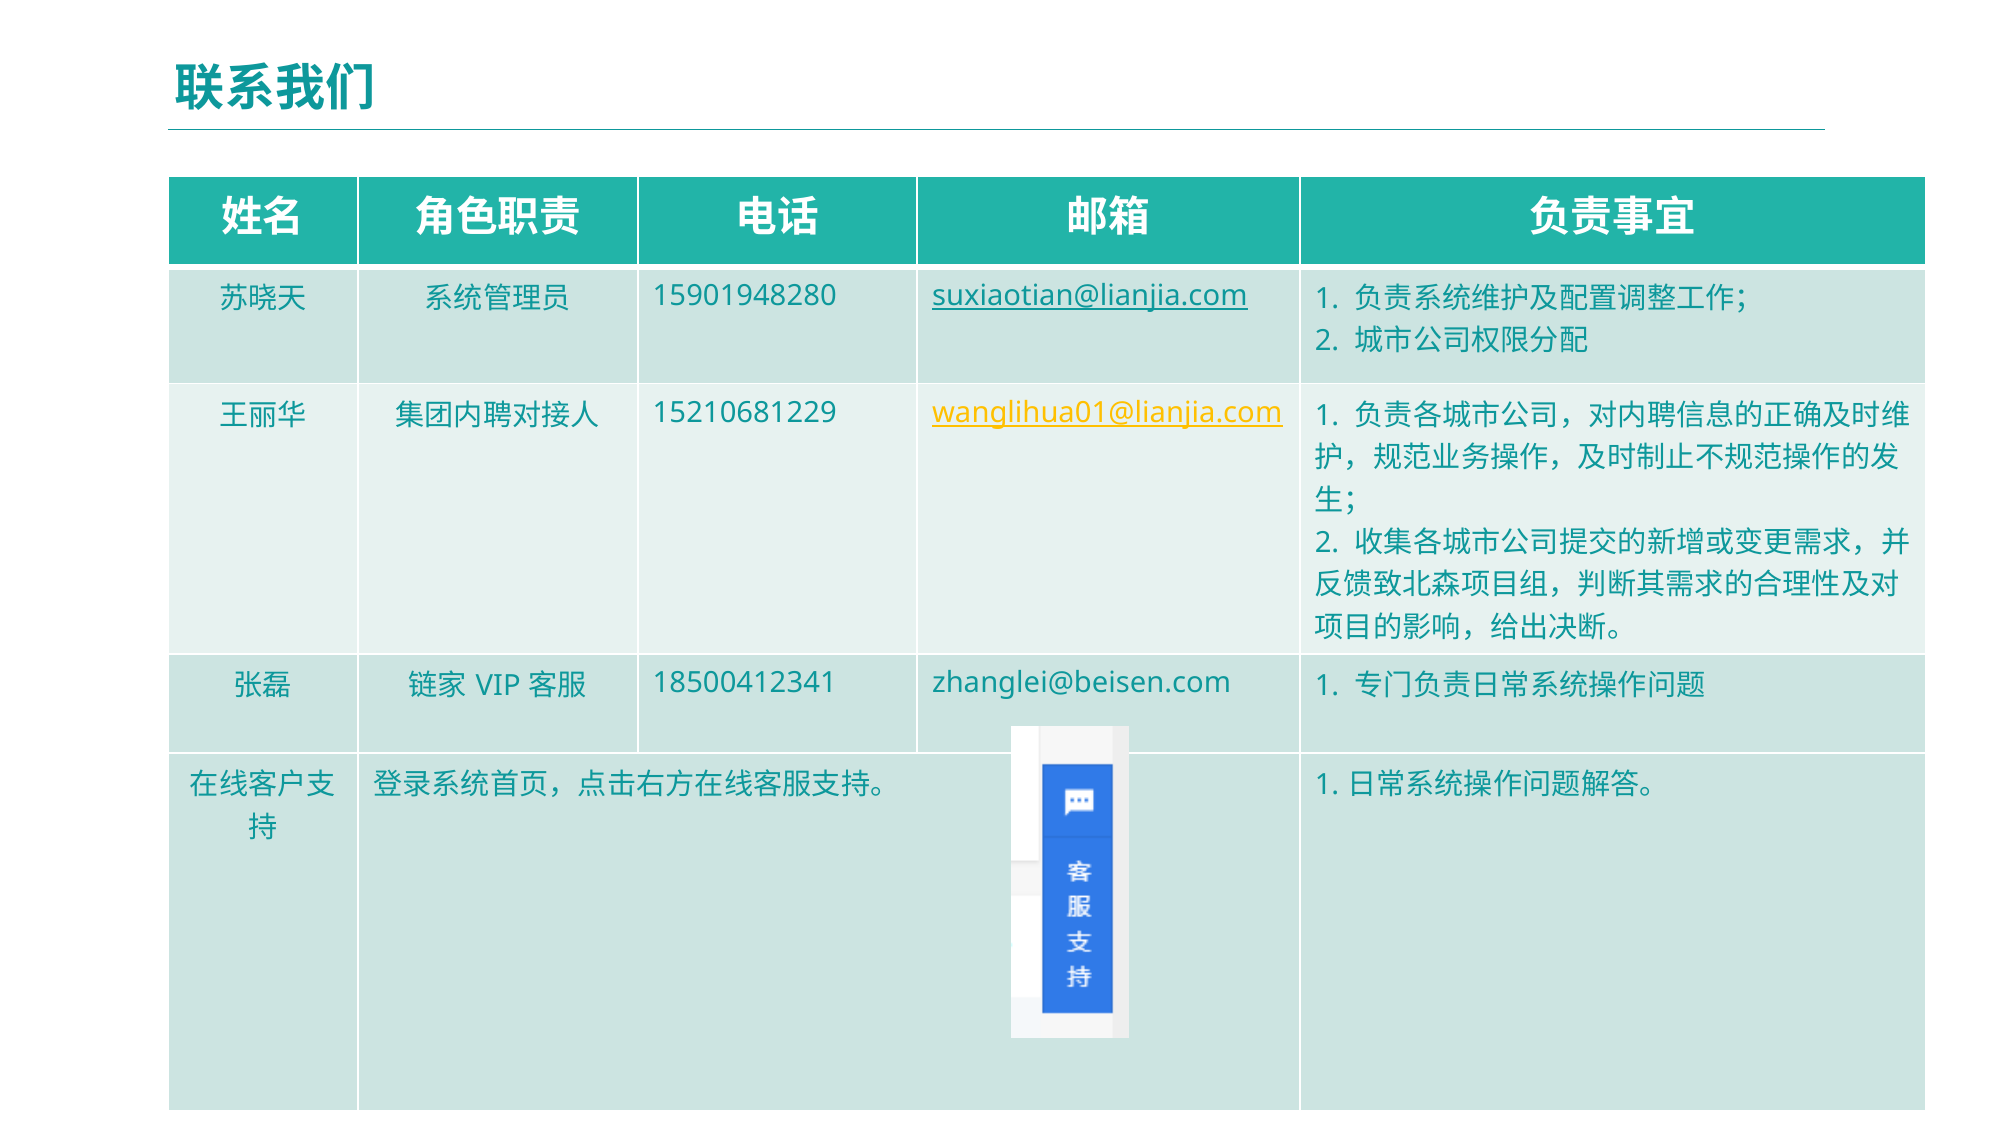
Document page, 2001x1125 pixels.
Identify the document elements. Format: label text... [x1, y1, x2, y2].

table_cell 系统管理员 [359, 270, 637, 383]
table_cell 1. 负责系统维护及配置调整工作； 2. 城市公司权限分配 [1301, 270, 1925, 383]
table_cell 1.日常系统操作问题解答。 [1301, 754, 1925, 1110]
table_cell 18500412341 [639, 655, 916, 752]
table_header 姓名 [169, 177, 357, 264]
table_cell 登录系统首页，点击右方在线客服支持。 [359, 754, 1299, 1110]
table_cell 1. 负责各城市公司，对内聘信息的正确及时维护，规范业务操作，及时制止不规范操作的发生； 2. 收集各城市公司提交的新增或变更需求，并反馈致北森项目组，判断其需求的合理性及对项目的影响，给出决断。 [1301, 384, 1925, 653]
table_cell 15901948280 [639, 270, 916, 383]
table_cell suxiaotian@lianjia.com [918, 270, 1299, 383]
table_cell 苏晓天 [169, 270, 357, 383]
table_cell 链家VIP客服 [359, 655, 637, 752]
table_cell 在线客户支持 [169, 754, 357, 1110]
table_cell 集团内聘对接人 [359, 384, 637, 653]
table_header 角色职责 [359, 177, 637, 264]
title 联系我们 [27, 42, 1753, 129]
table_cell 王丽华 [169, 384, 357, 653]
table_cell 15210681229 [639, 384, 916, 653]
table_header 电话 [639, 177, 916, 264]
table_cell 1. 专门负责日常系统操作问题 [1301, 655, 1925, 752]
table_header 负责事宜 [1301, 177, 1925, 264]
table_cell 张磊 [169, 655, 357, 752]
table_cell zhanglei@beisen.com [918, 655, 1299, 752]
picture [1011, 726, 1130, 1039]
table_header 邮箱 [918, 177, 1299, 264]
table_cell wanglihua01@lianjia.com [918, 384, 1299, 653]
